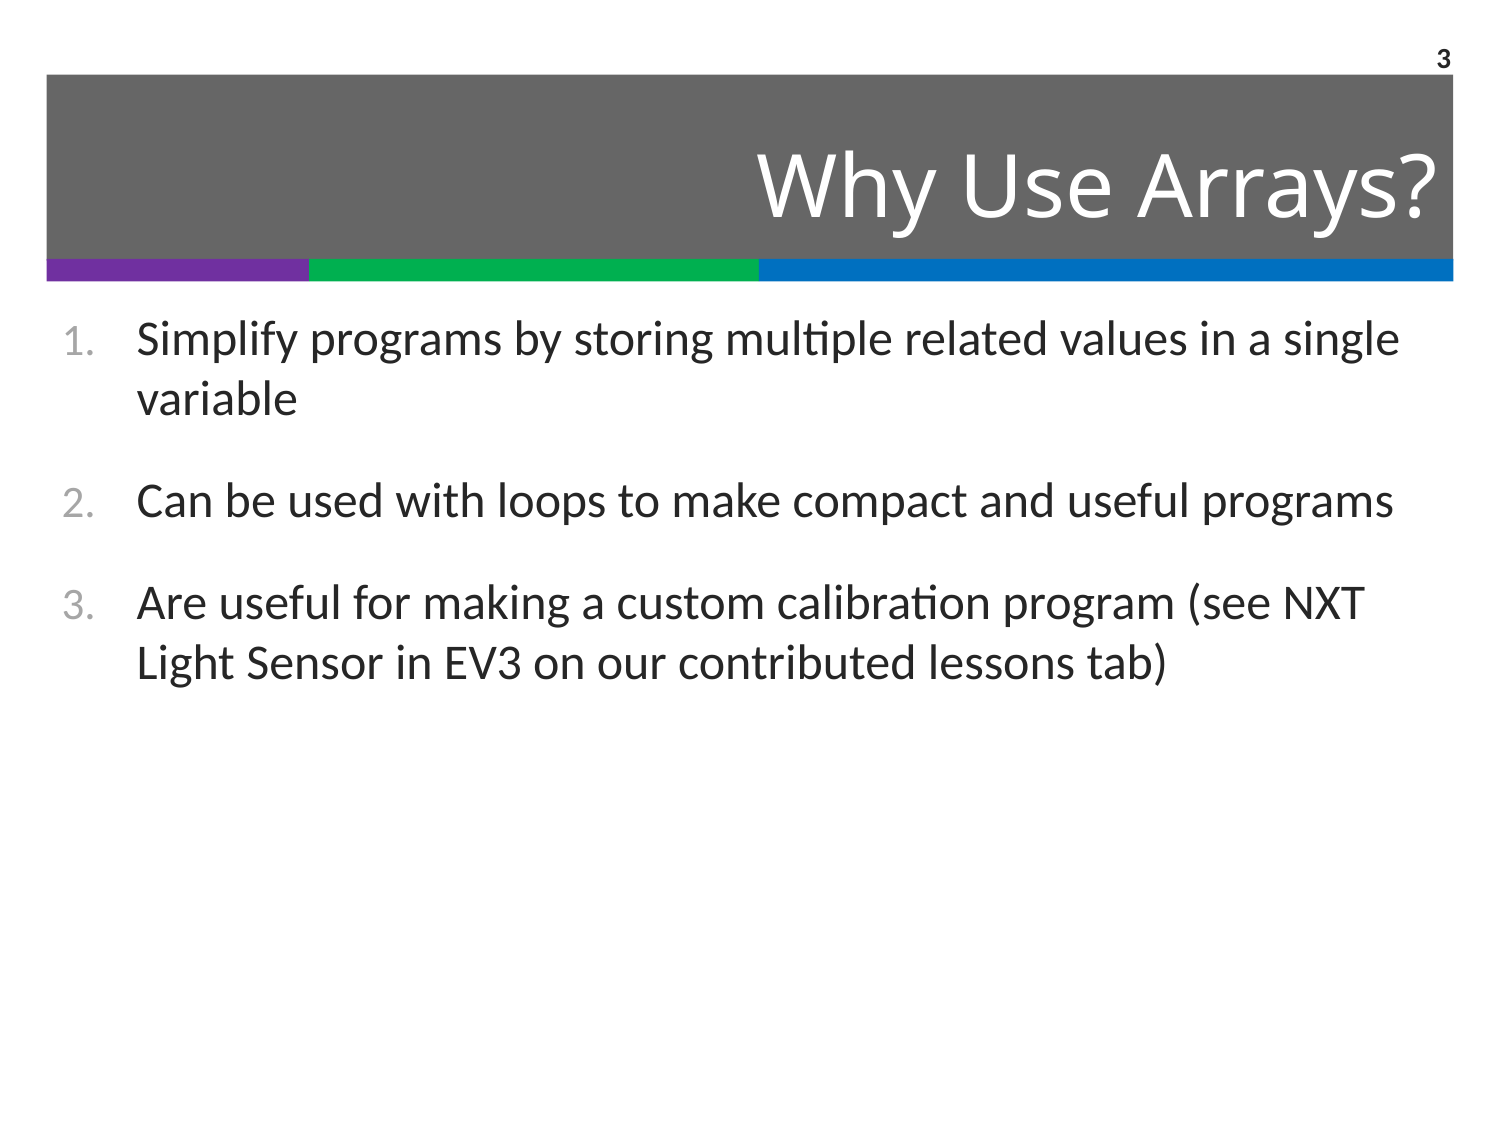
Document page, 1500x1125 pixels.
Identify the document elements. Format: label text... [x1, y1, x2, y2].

list Simplify programs by storing multiple related values in a single variable Can be used with loops to make compact and useful programs Are useful for making a custom calibration program (see NXT Light Sensor in EV3 on our contributed lessons tab) [46, 298, 1454, 1005]
slide_number 3 [1362, 27, 1466, 87]
title Why Use Arrays? [46, 103, 1454, 263]
